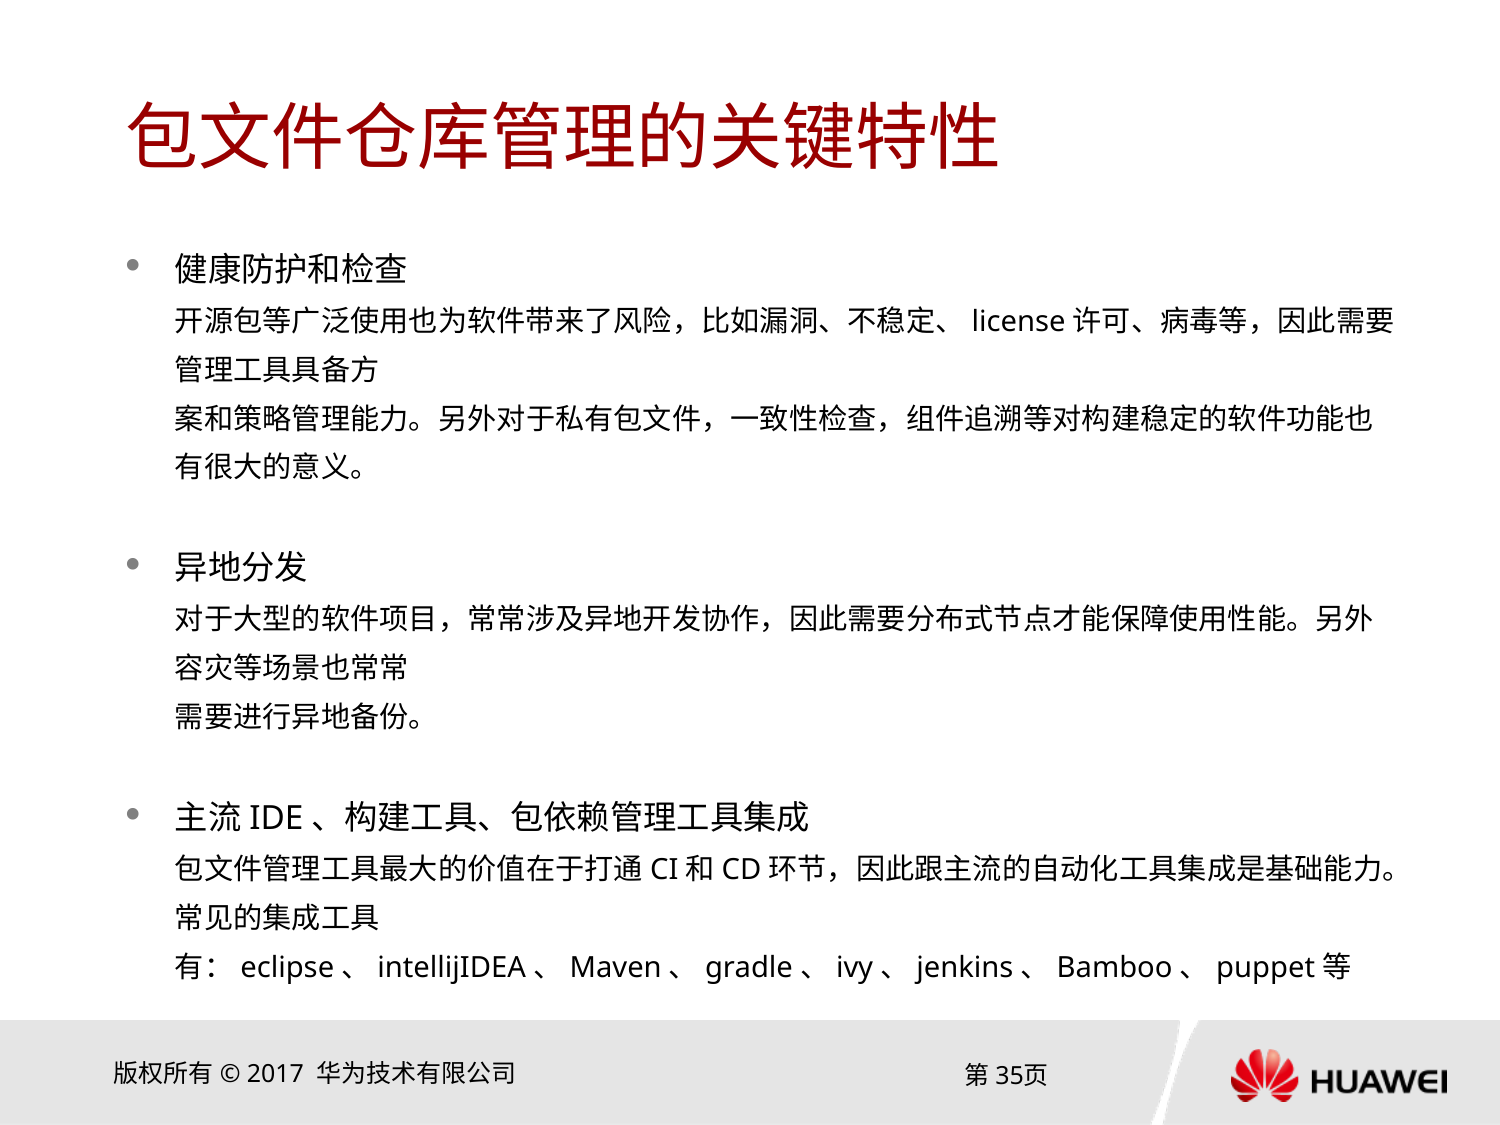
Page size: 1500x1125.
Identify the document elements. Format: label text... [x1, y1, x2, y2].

title 包文件仓库管理的关键特性 [111, 63, 1378, 207]
picture [0, 1020, 1500, 1125]
list 健康防护和检查 开源包等广泛使用也为软件带来了风险，比如漏洞、不稳定、license许可、病毒等，因此需要管理工具具备方 案和策略管理能力。另外对于私有包文件，一致性检查，组件追溯等对构建稳定的软件功能也有很大的意义。 异地分发 对于大型的软件项目，常常涉及异地开发协作，因此需要分布式节点才能保障使用性能。另外容灾等场景也常常 需要进行异地备份。 主流IDE、构建工具、包依赖管理工具集成 包文件管理工具最大的价值在于打通CI和CD环节，因此跟主流的自动化工具集成是基础能力。常见的集成工具 有：eclipse、intellijIDEA、Maven、gradle、ivy、jenkins、Bamboo、puppet等 [111, 225, 1412, 870]
